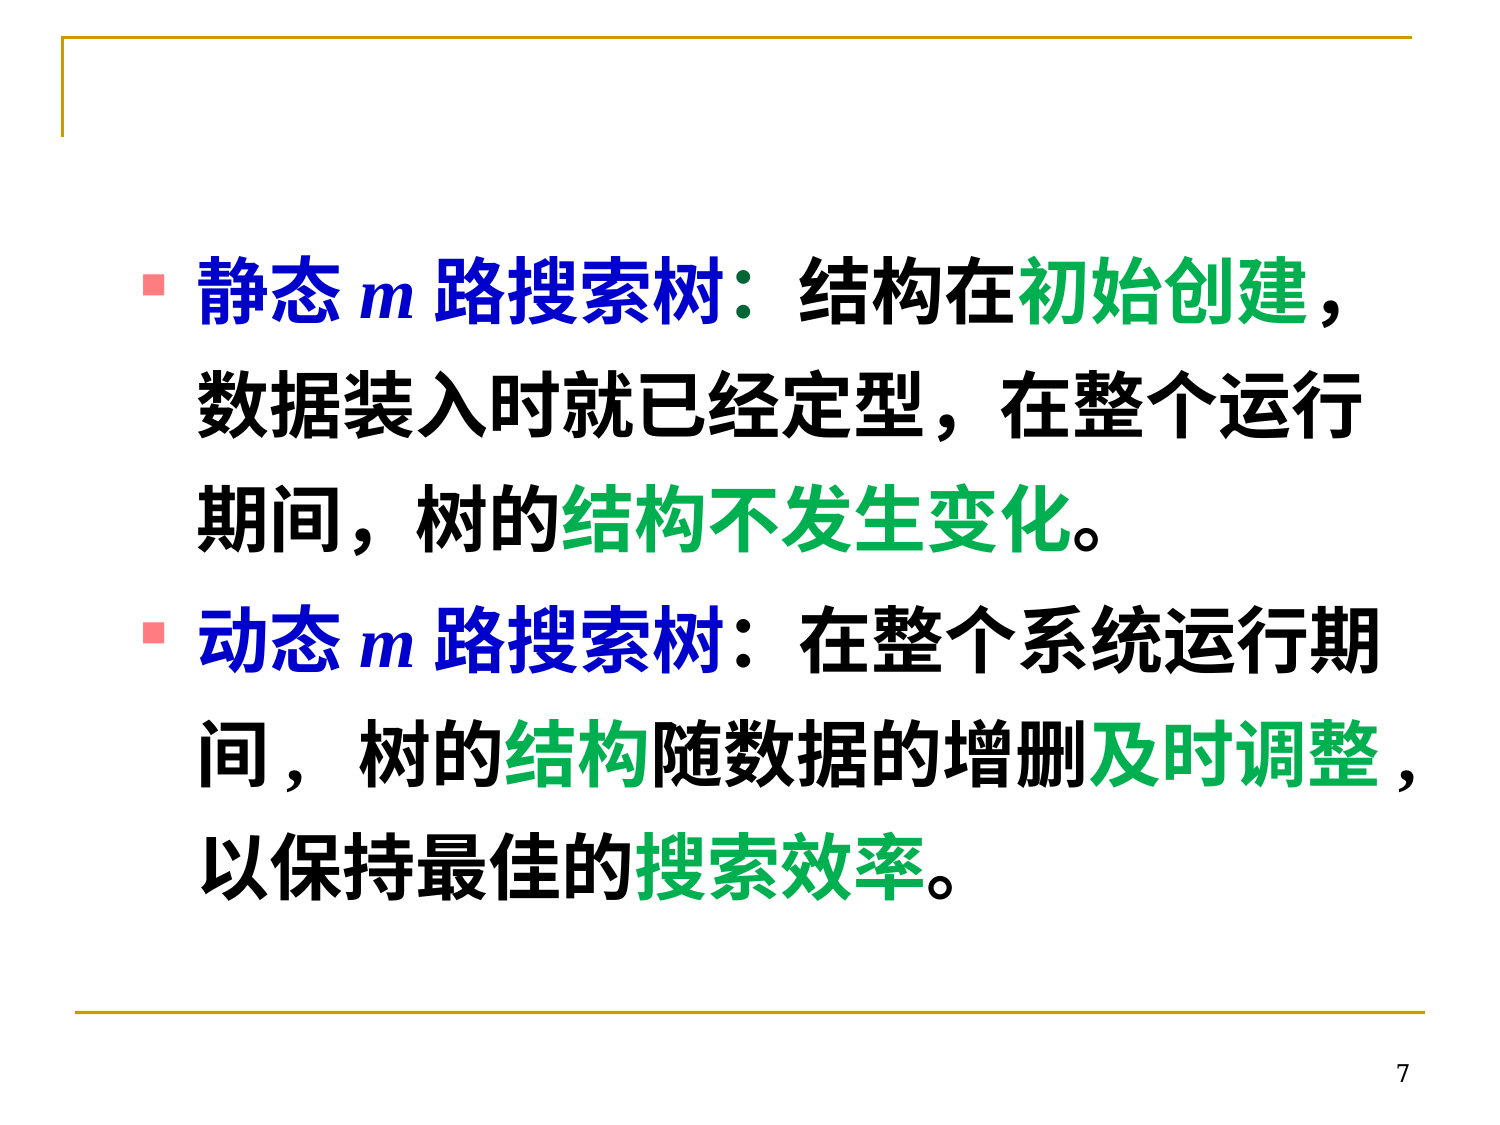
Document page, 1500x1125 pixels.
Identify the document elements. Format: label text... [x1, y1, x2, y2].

text_box 静态m路搜索树：结构在初始创建，数据装入时就已经定型，在整个运行期间，树的结构不发生变化。 动态m路搜索树：在整个系统运行期间, 树的结构随数据的增删及时调整, 以保持最佳的搜索效率。 [125, 212, 1438, 524]
slide_number 7 [1074, 1024, 1425, 1100]
